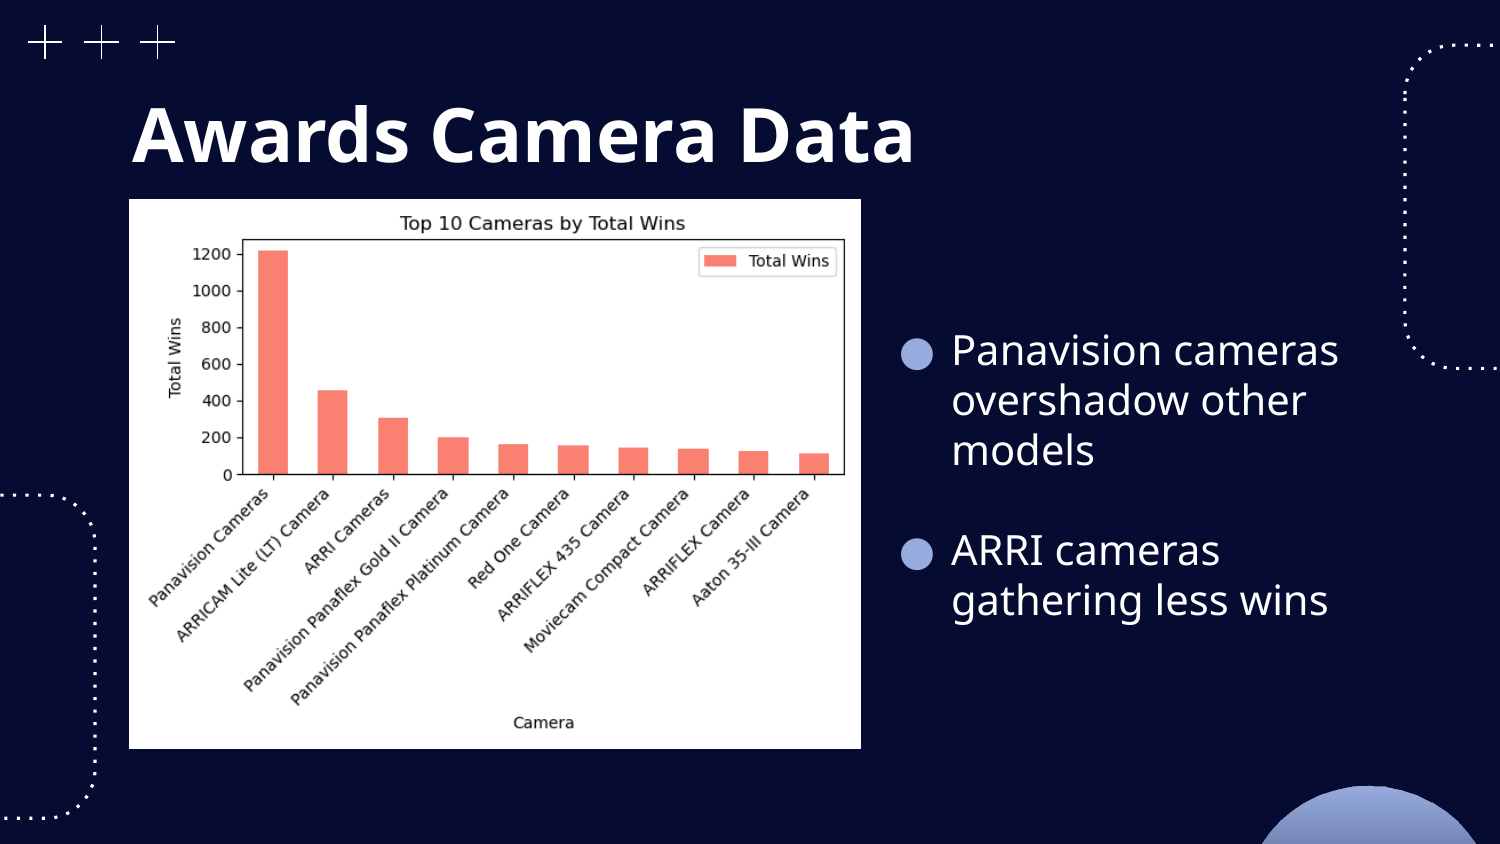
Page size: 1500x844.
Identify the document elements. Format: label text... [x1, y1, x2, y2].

title Awards Camera Data [116, 72, 1383, 282]
list Panavision cameras overshadow other models ARRI cameras gathering less wins [865, 282, 1368, 724]
picture [129, 199, 862, 749]
